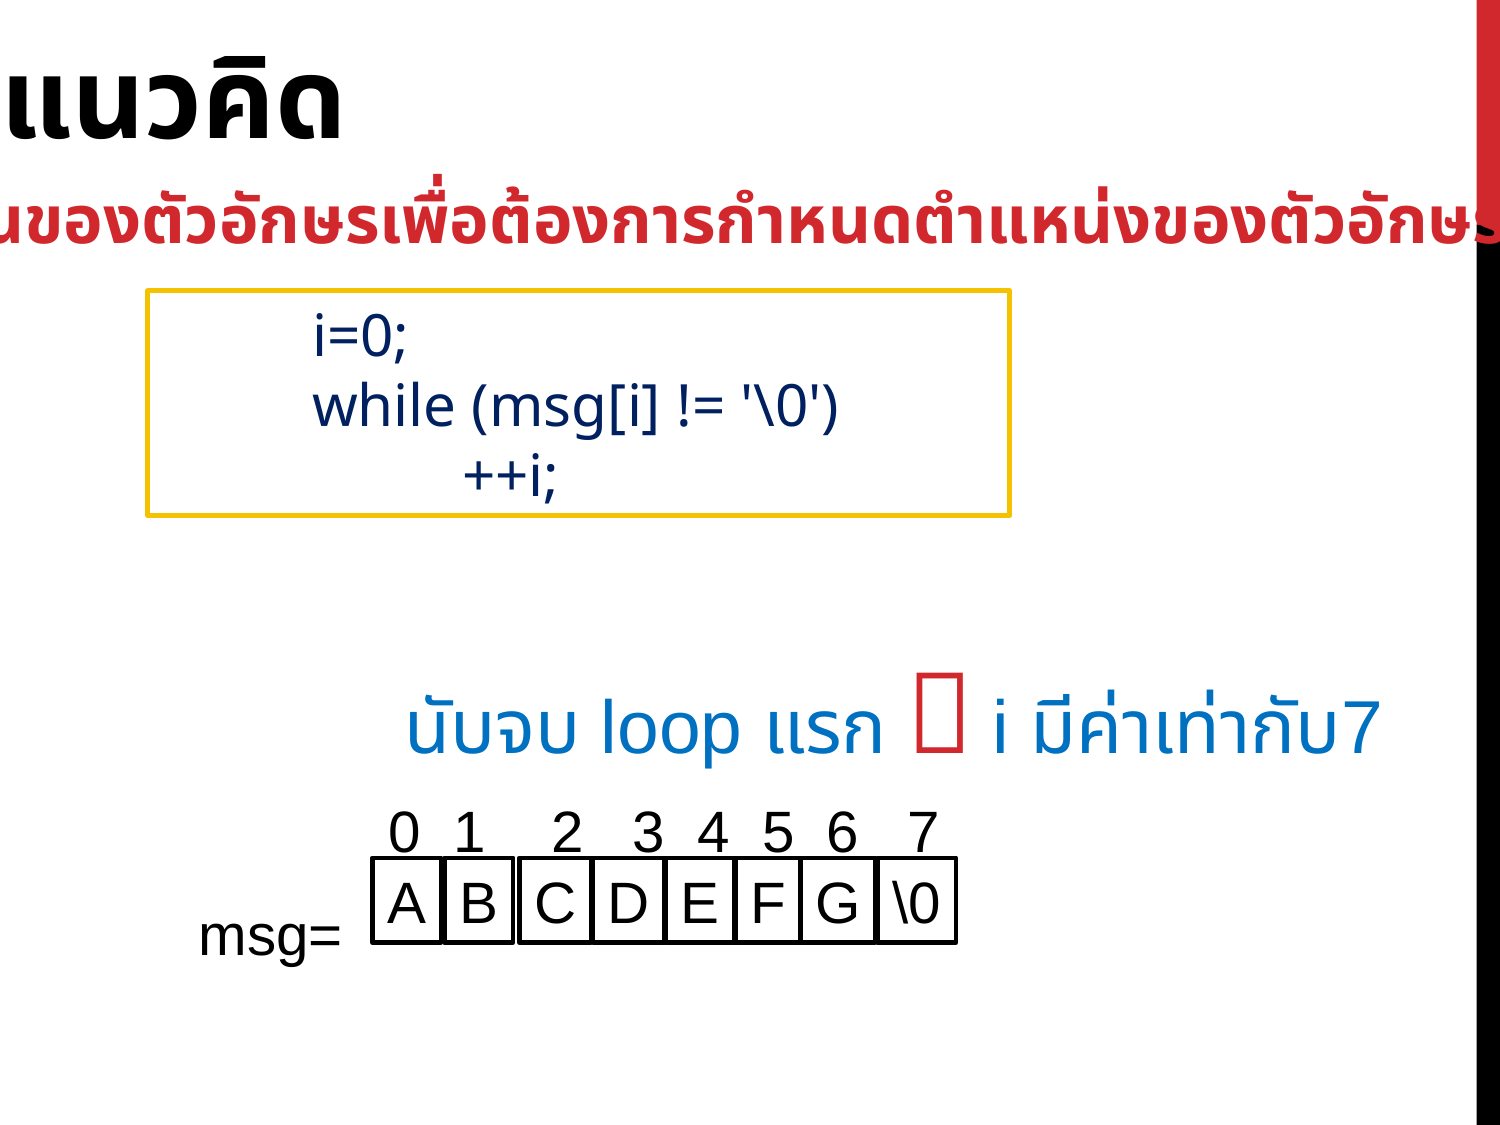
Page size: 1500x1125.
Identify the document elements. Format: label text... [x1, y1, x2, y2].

text_box แนวคิด [0, 19, 362, 169]
text_box นับจบ loop แรก  i มีค่าเท่ากับ7 [389, 633, 1399, 784]
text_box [182, 786, 960, 977]
text_box i=0; while (msg[i] != '\0') ++i; [145, 288, 1012, 518]
text_box นับจำนวนของตัวอักษรเพื่อต้องการกำหนดตำแหน่งของตัวอักษรแต่ละตัว [0, 169, 1500, 265]
